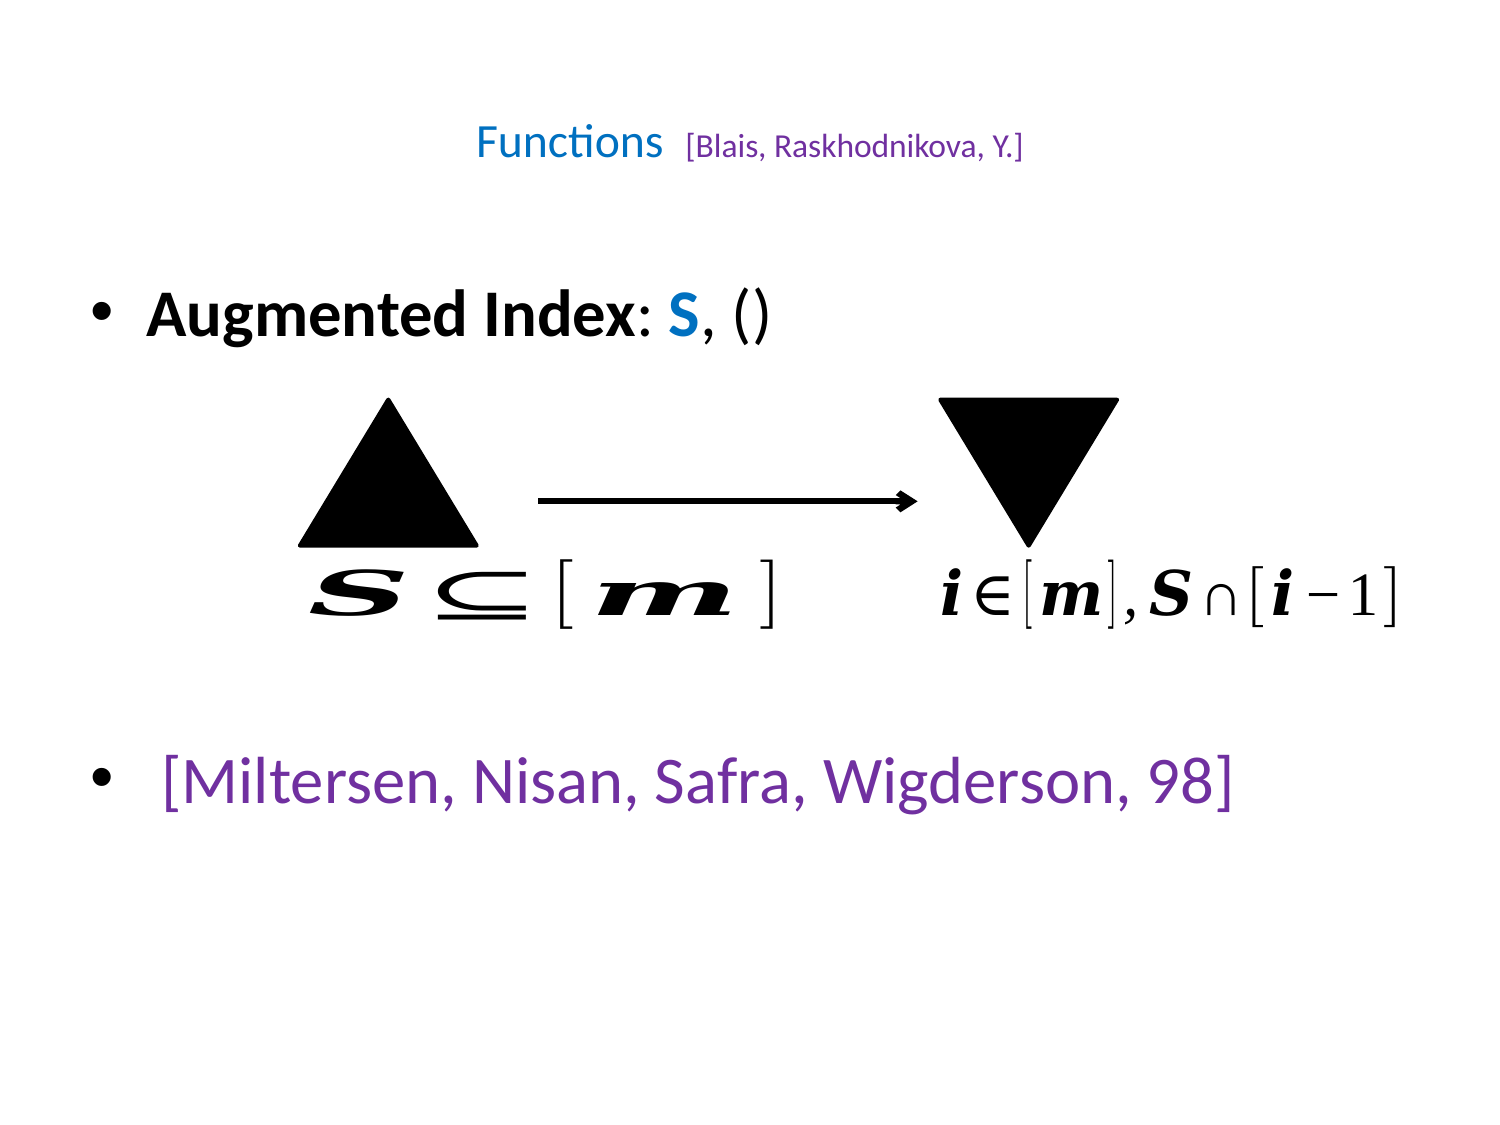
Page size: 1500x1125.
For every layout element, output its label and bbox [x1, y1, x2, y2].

text_box [538, 401, 918, 502]
text_box [299, 399, 1401, 634]
